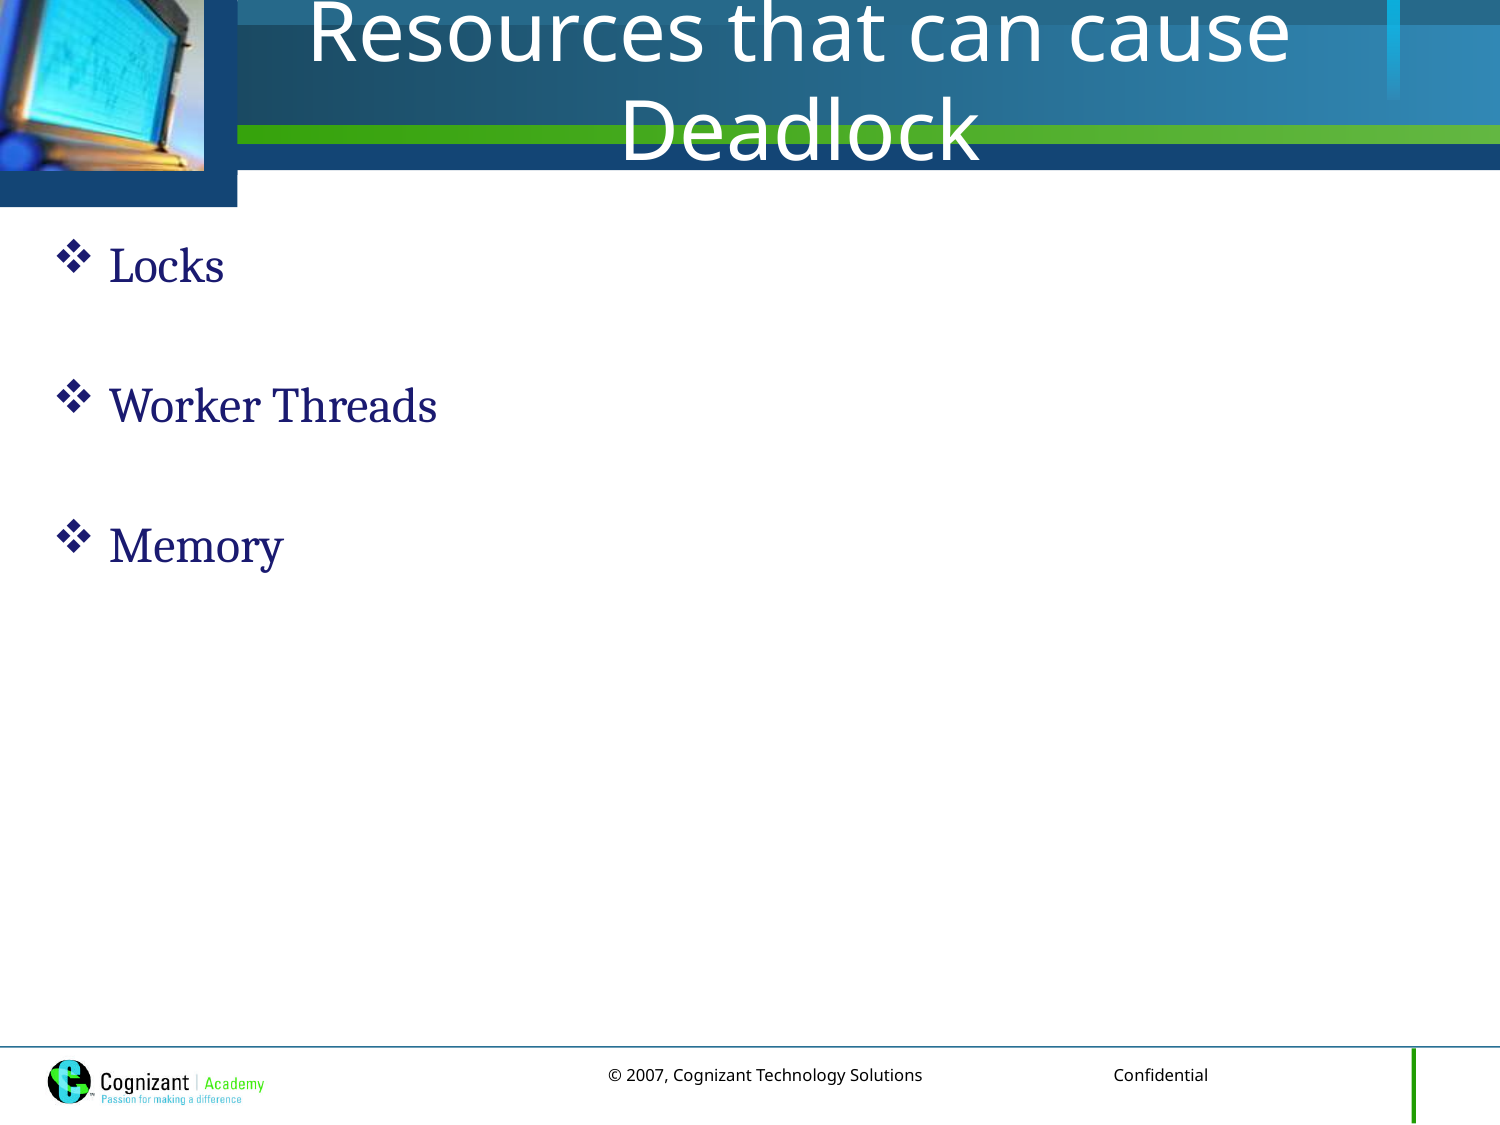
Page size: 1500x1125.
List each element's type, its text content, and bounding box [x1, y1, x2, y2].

picture [35, 1050, 275, 1119]
picture [0, 0, 204, 171]
title Resources that can cause Deadlock [237, 33, 1363, 122]
list Locks Worker Threads Memory [37, 224, 1463, 1037]
